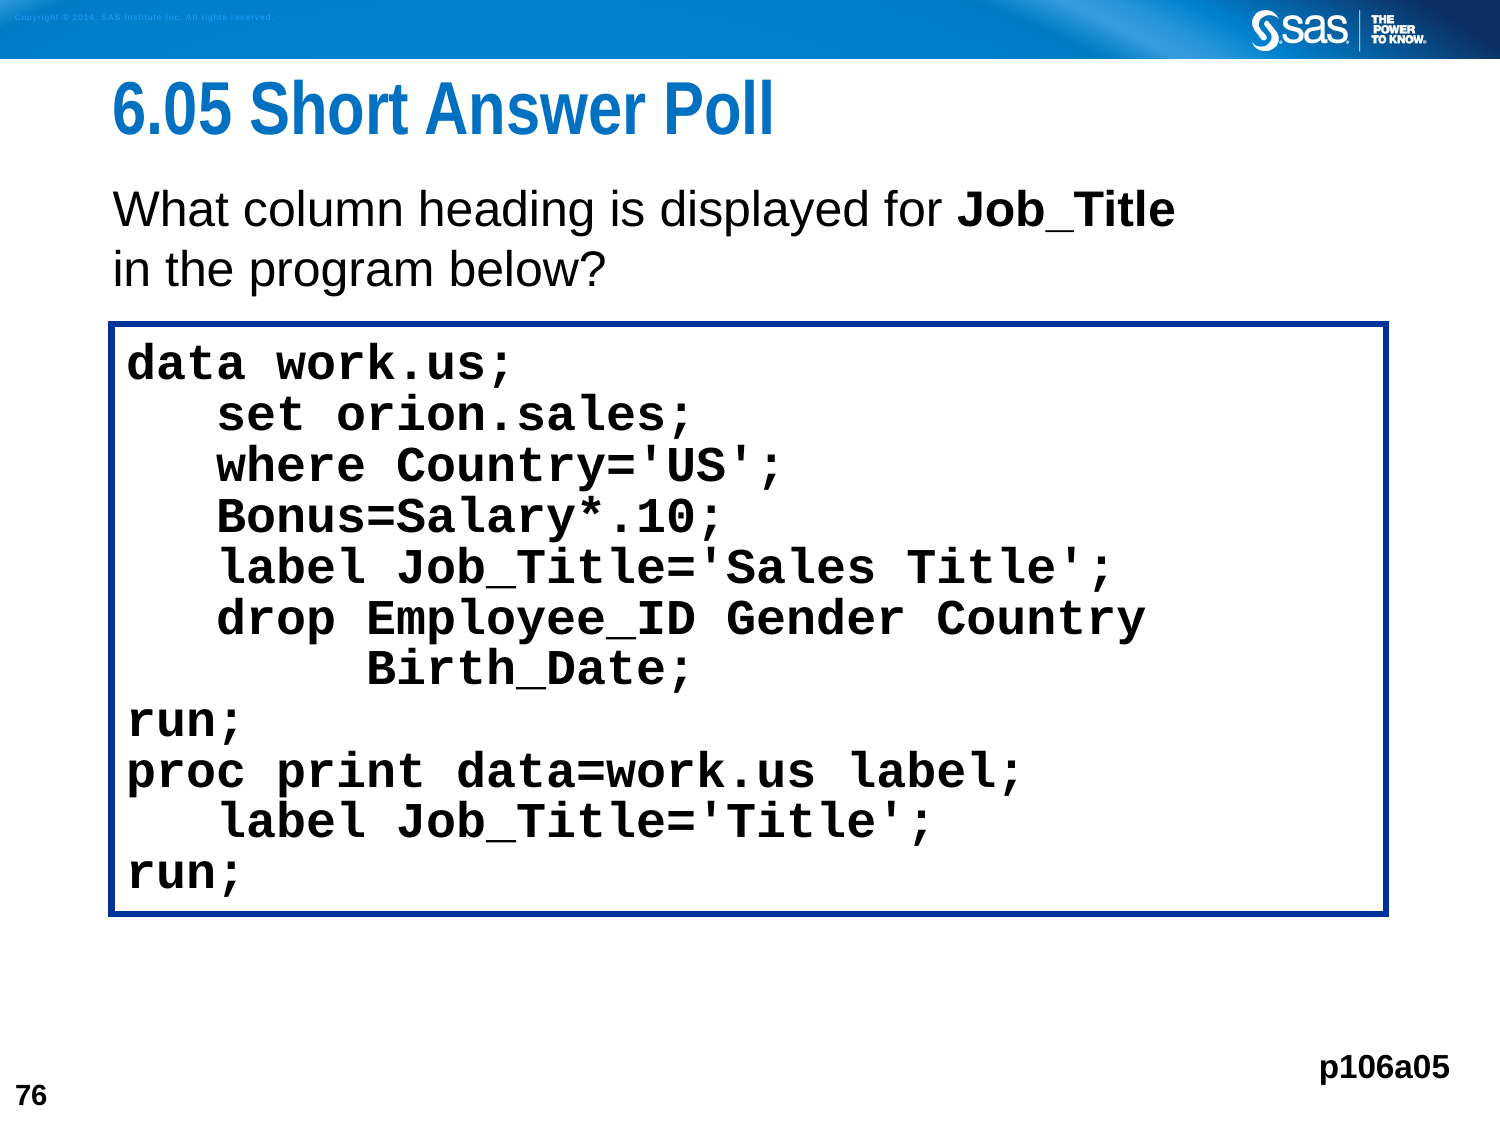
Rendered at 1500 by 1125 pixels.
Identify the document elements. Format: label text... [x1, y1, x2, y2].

picture [0, 0, 1500, 59]
list What column heading is displayed for Job_Title in the program below? [112, 176, 1400, 425]
title 6.05 Short Answer Poll [112, 75, 1500, 187]
text_box p106a05 [1303, 1037, 1465, 1093]
text_box data work.us; set orion.sales; where Country='US'; Bonus=Salary*.10; label Job_Title='Sales Title'; drop Employee_ID Gender Country Birth_Date; run; proc print data=work.us label; label Job_Title='Title'; run; [111, 323, 1387, 914]
